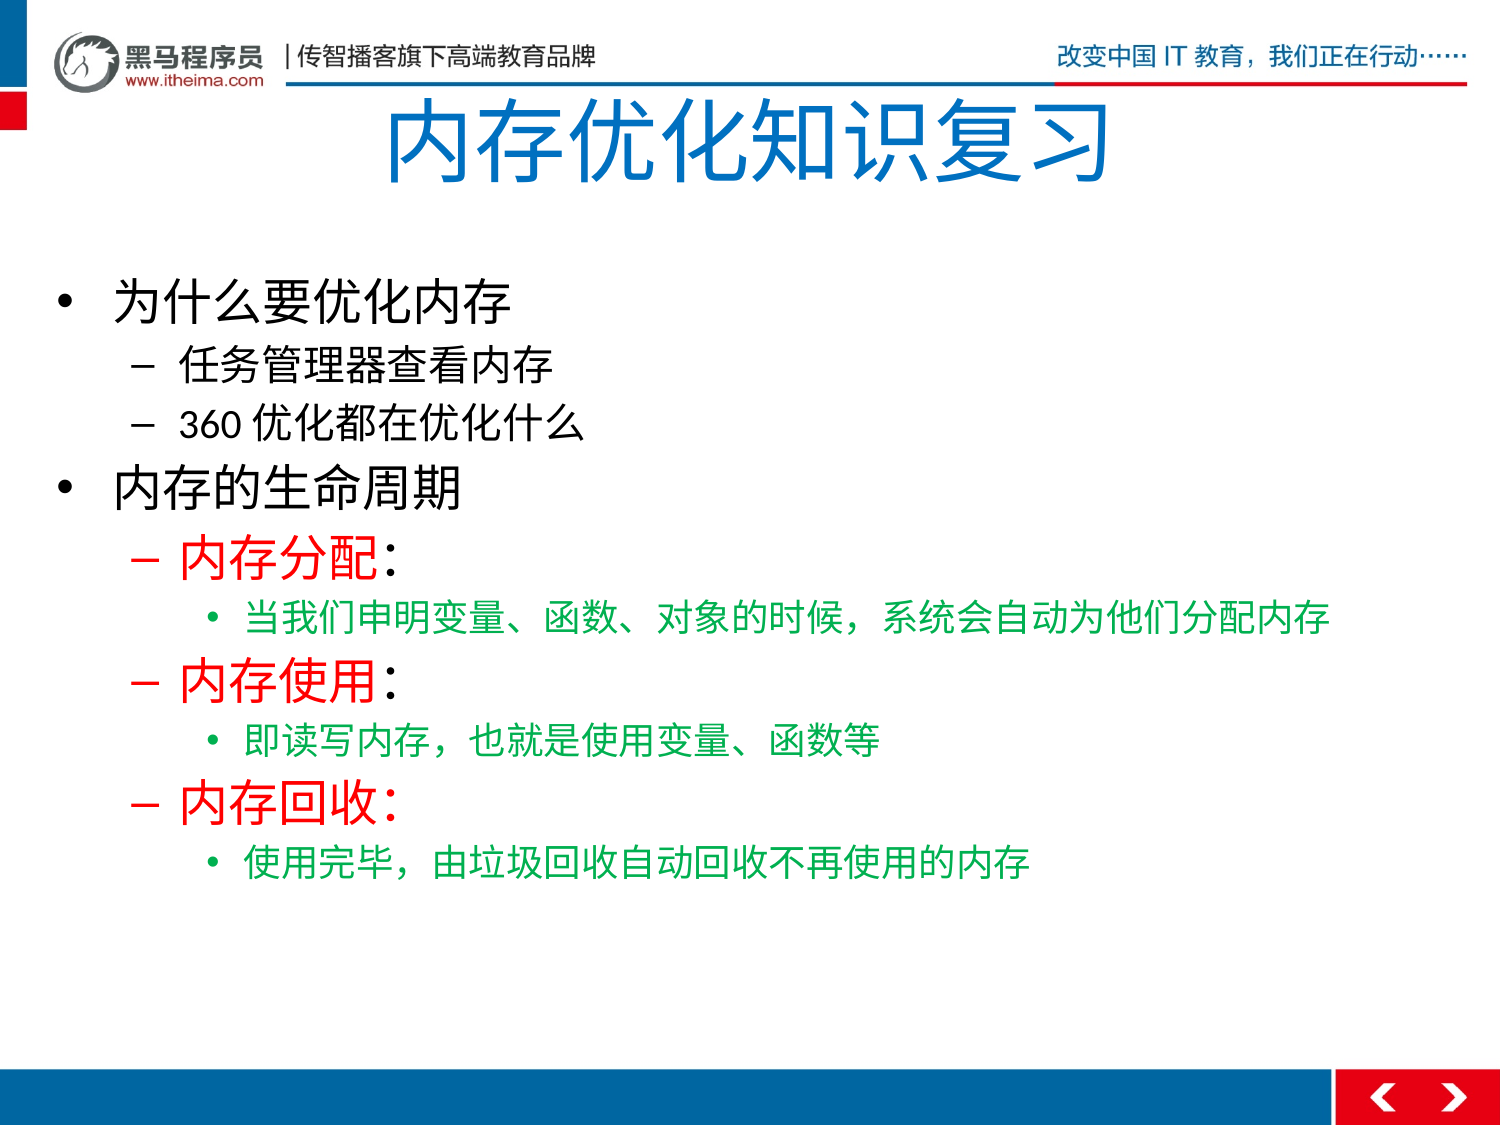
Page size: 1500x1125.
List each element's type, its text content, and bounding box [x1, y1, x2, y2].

title 内存优化知识复习 [75, 45, 1425, 233]
picture [0, 0, 1500, 1125]
list 为什么要优化内存 任务管理器查看内存 360优化都在优化什么 内存的生命周期 内存分配： 当我们申明变量、函数、对象的时候，系统会自动为他们分配内存 内存使用： 即读写内存，也就是使用变量、函数等 内存回收： 使用完毕，由垃圾回收自动回收不再使用的内存 [41, 262, 1425, 1005]
